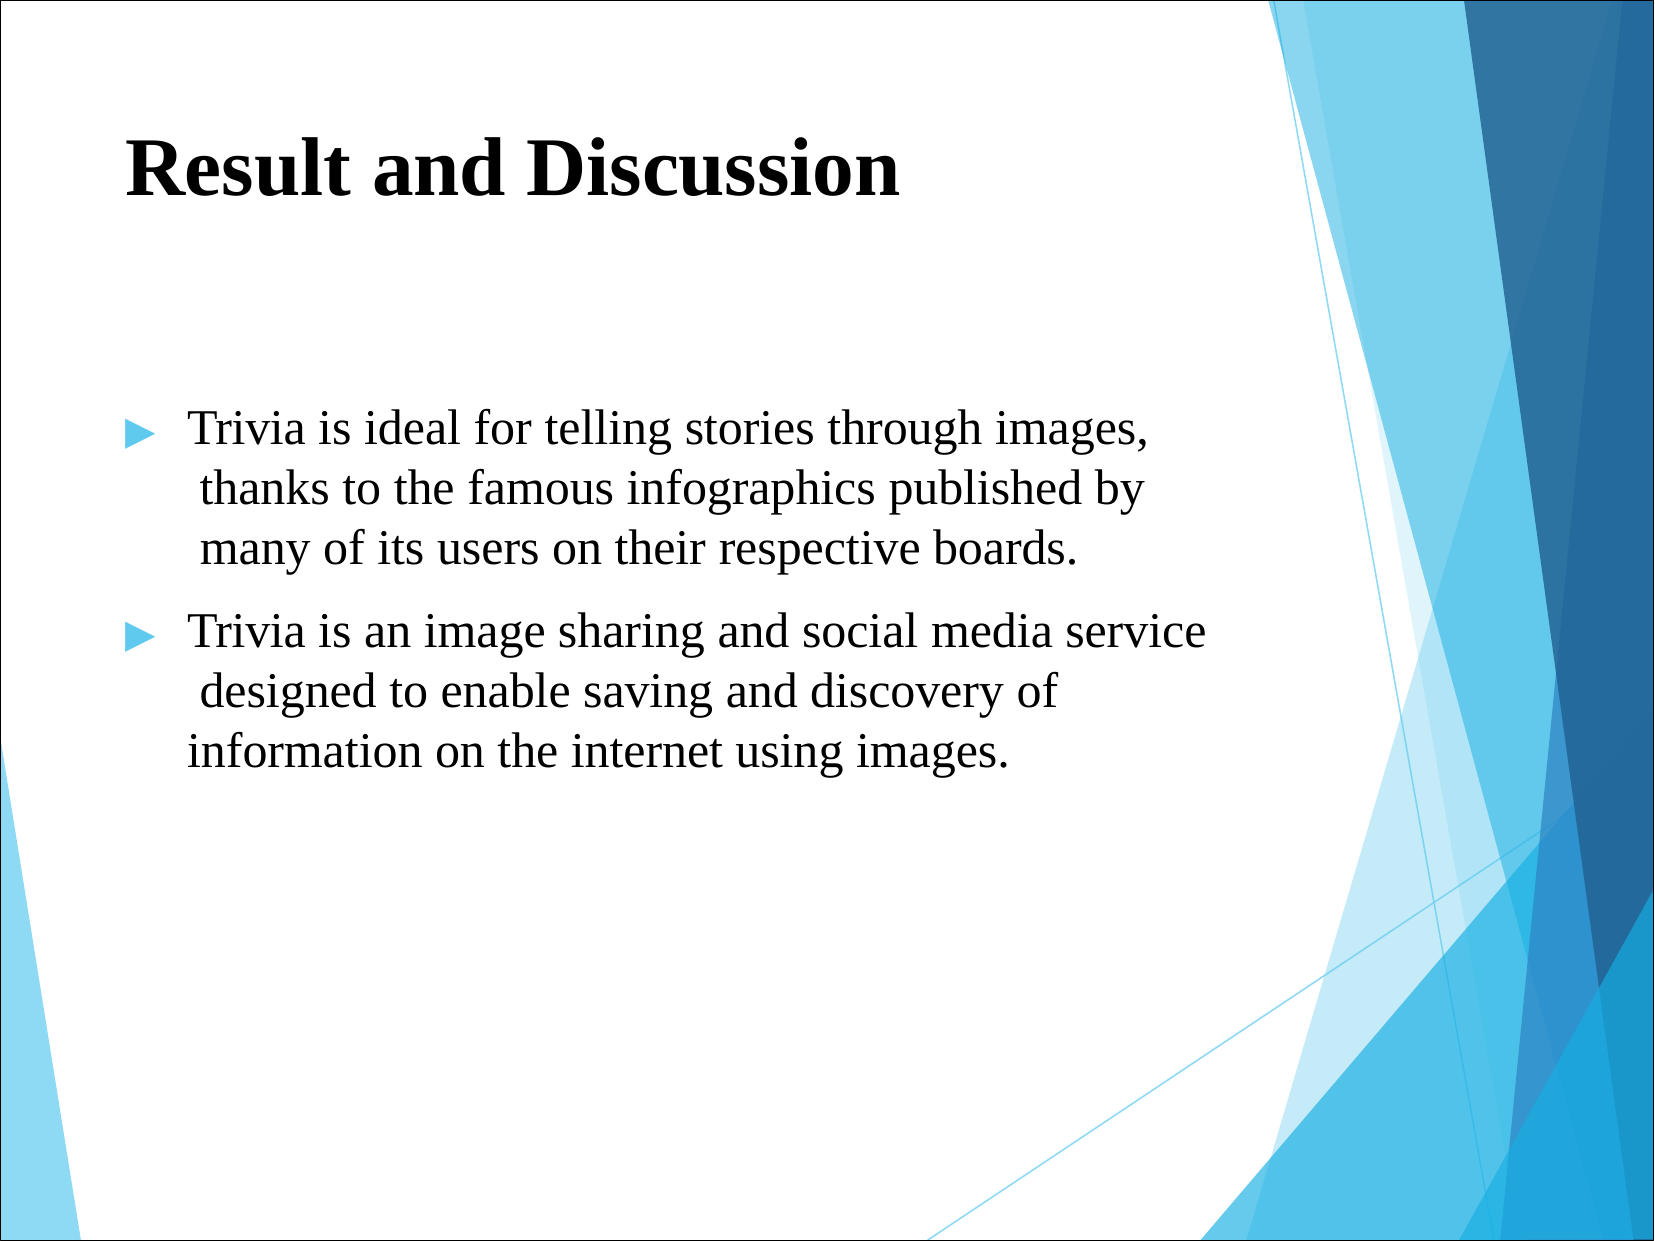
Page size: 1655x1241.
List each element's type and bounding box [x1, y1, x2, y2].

text_box [0, 0, 1654, 1240]
